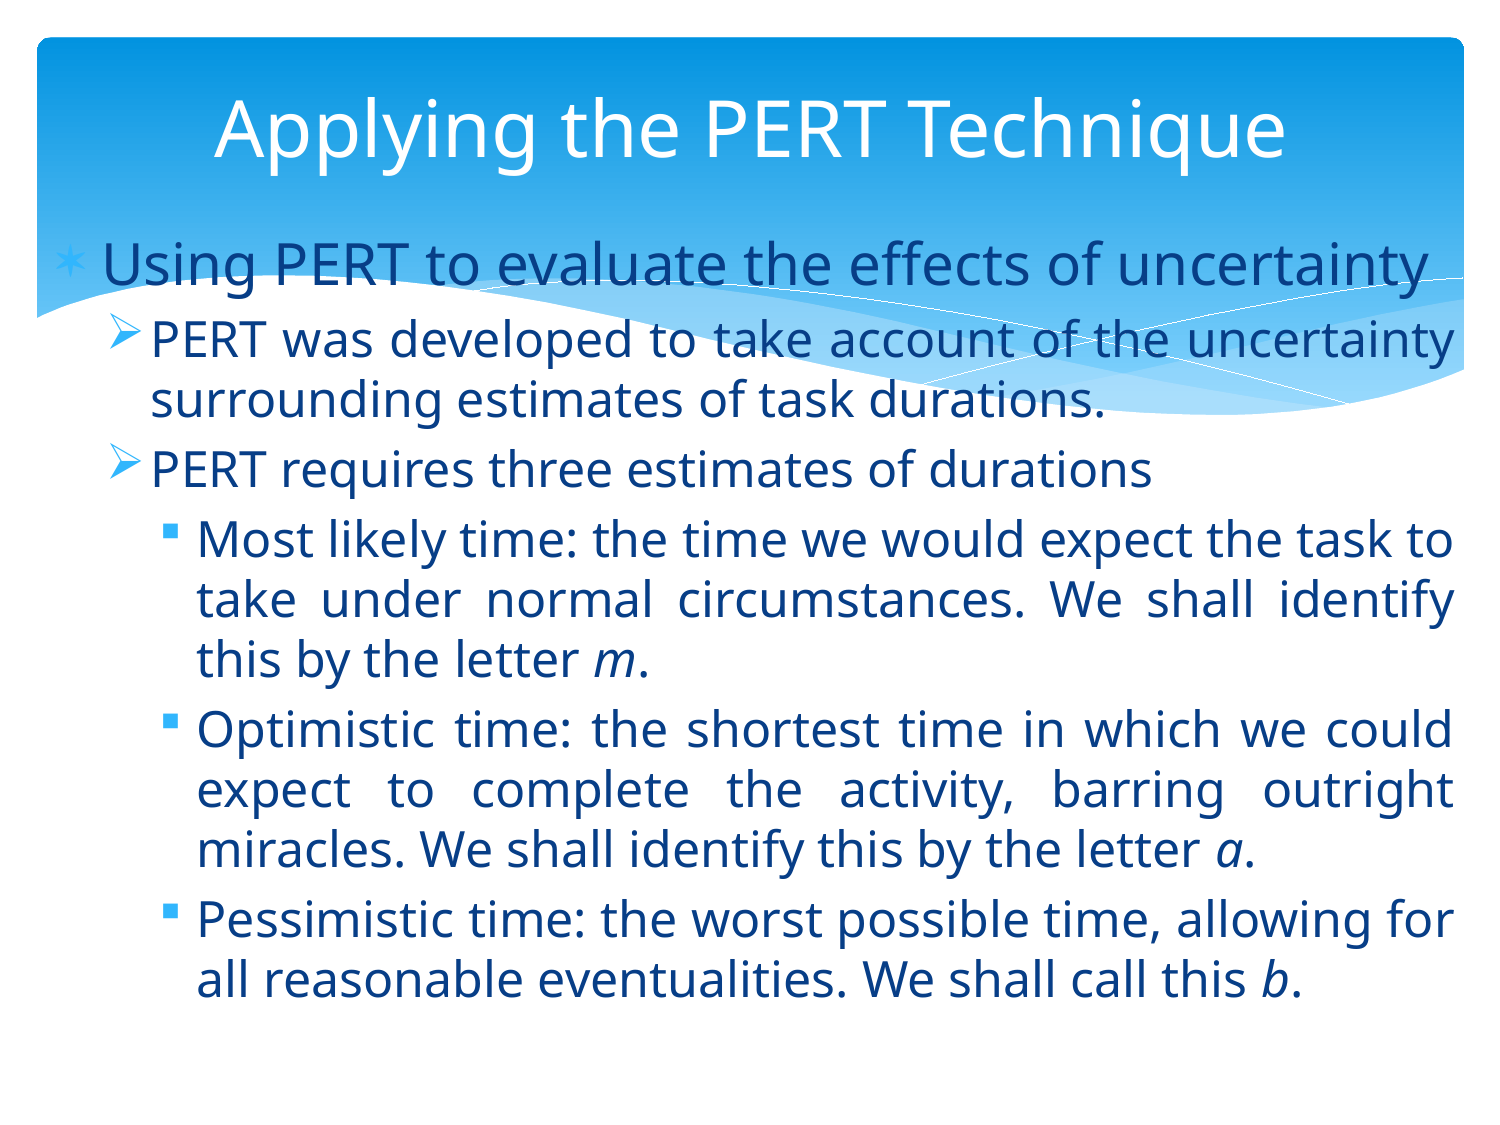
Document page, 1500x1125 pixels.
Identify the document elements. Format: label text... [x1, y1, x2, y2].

title Applying the PERT Technique [76, 42, 1427, 209]
list Using PERT to evaluate the effects of uncertainty PERT was developed to take account of the uncertainty surrounding estimates of task durations. PERT requires three estimates of durations Most likely time: the time we would expect the task to take under normal circumstances. We shall identify this by the letter m. Optimistic time: the shortest time in which we could expect to complete the activity, barring outright miracles. We shall identify this by the letter a. Pessimistic time: the worst possible time, allowing for all reasonable eventualities. We shall call this b. [41, 219, 1471, 1106]
